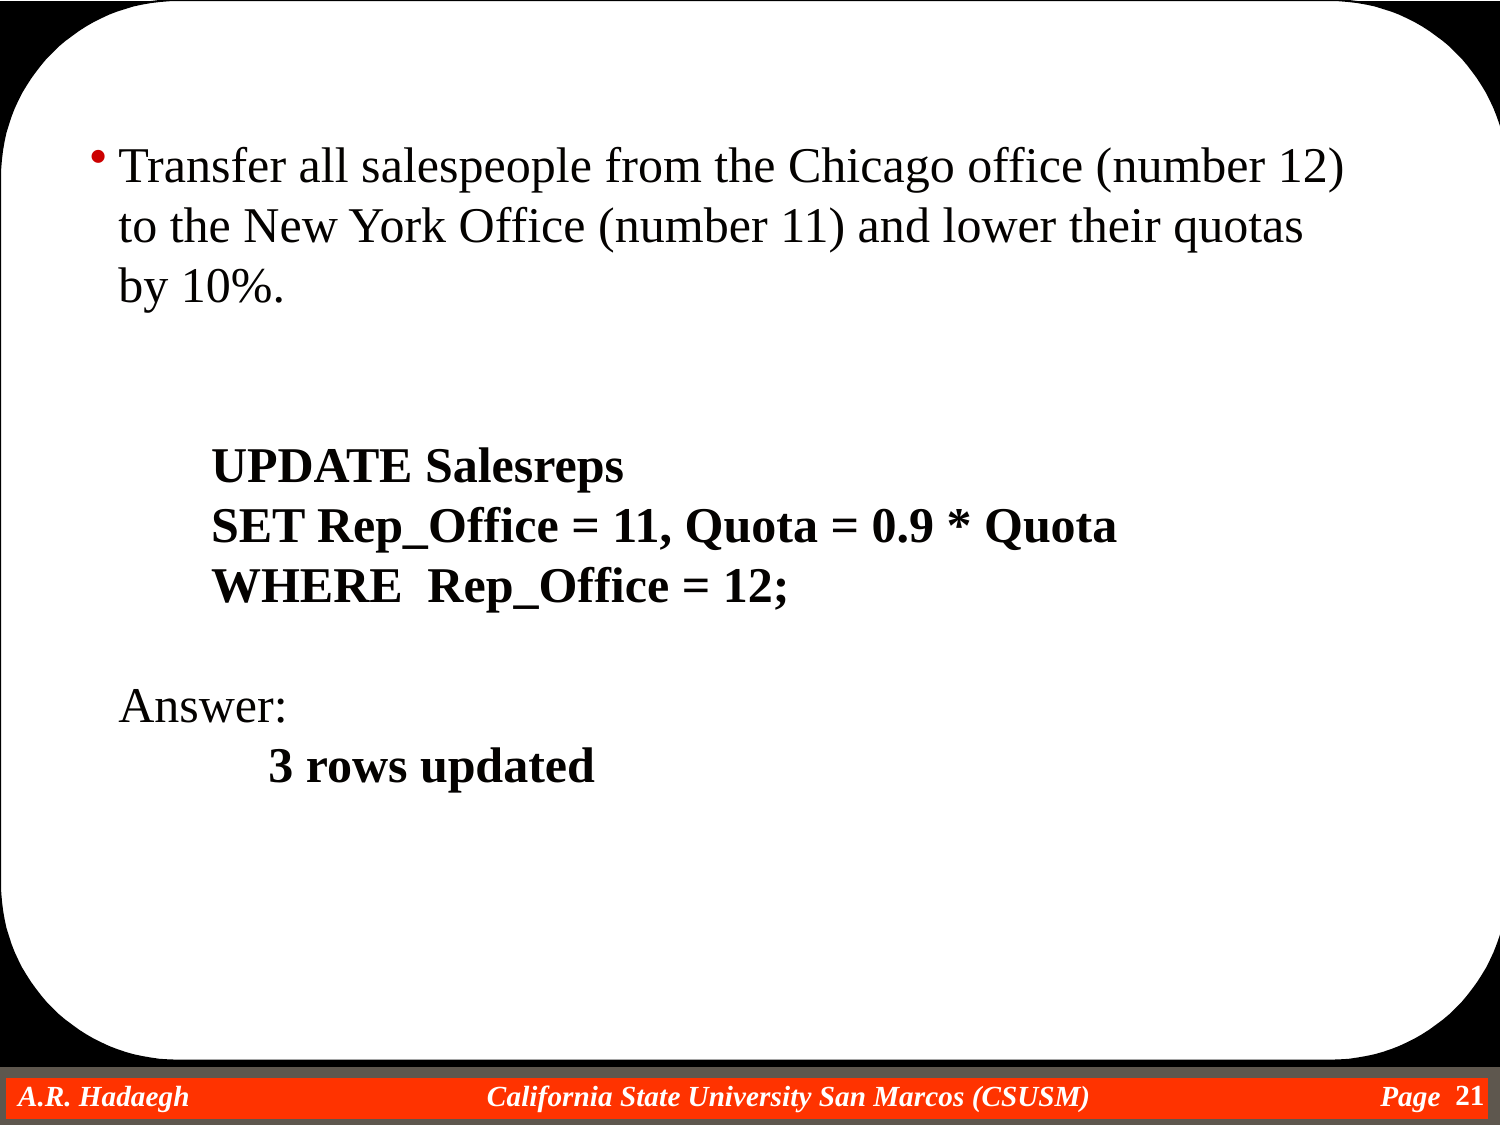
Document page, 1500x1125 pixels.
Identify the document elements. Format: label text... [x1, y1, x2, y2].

slide_number 21 [1387, 1068, 1500, 1125]
text_box Transfer all salespeople from the Chicago office (number 12) to the New York Office (number 11) and lower their quotas by 10%. UPDATE Salesreps SET Rep_Office = 11, Quota = 0.9 * Quota WHERE Rep_Office = 12; Answer: 3 rows updated [74, 124, 1363, 800]
